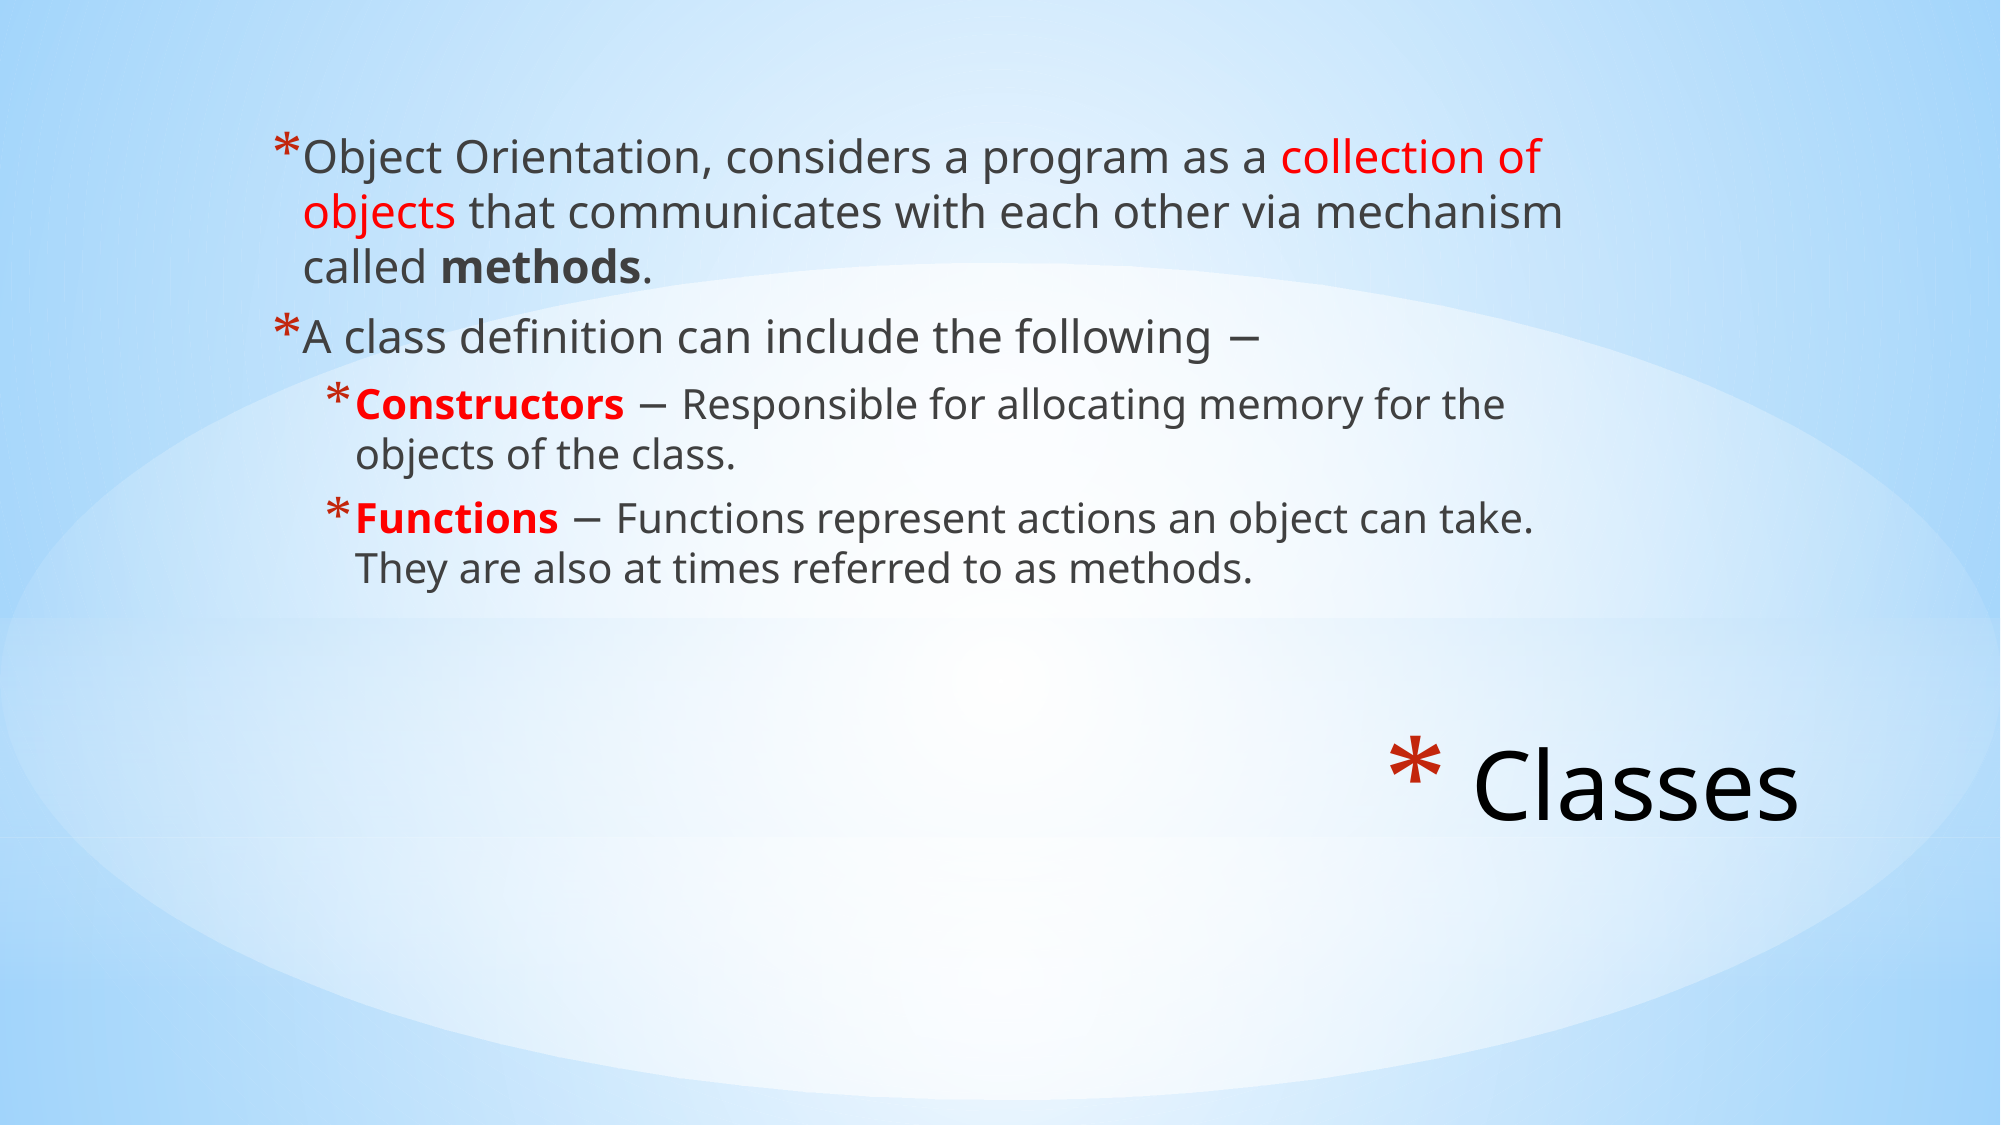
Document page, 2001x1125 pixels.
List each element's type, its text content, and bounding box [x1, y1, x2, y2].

title Classes [392, 717, 1817, 905]
list Object Orientation, considers a program as a collection of objects that communicates with each other via mechanism called methods. A class definition can include the following − Constructors − Responsible for allocating memory for the objects of the class. Functions − Functions represent actions an object can take. They are also at times referred to as methods. [249, 120, 1650, 690]
